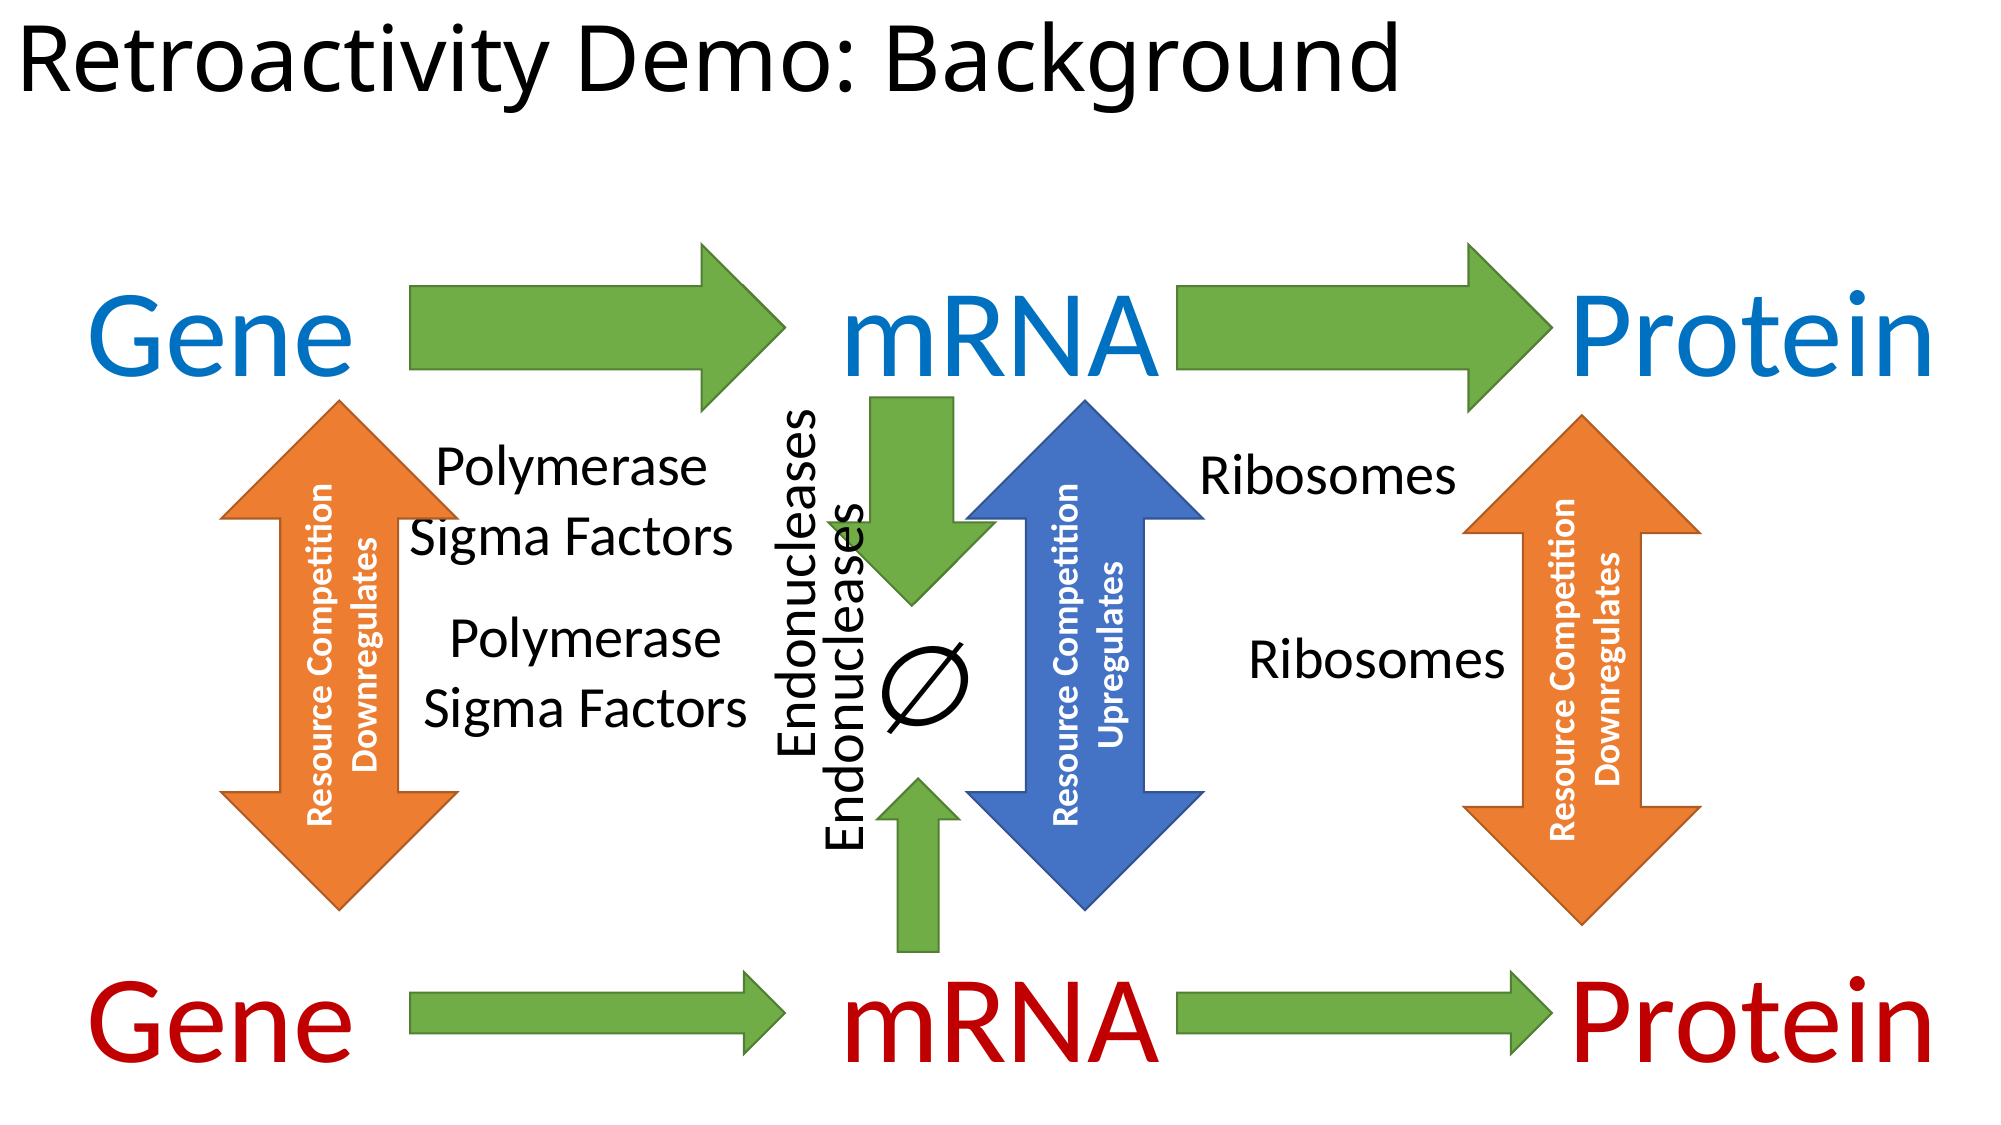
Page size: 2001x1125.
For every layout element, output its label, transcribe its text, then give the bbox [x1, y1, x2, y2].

text_box Resource Competition Downregulates [218, 399, 460, 912]
text_box [409, 969, 787, 1057]
text_box [409, 241, 787, 414]
text_box [869, 396, 998, 608]
text_box Polymerase Sigma Factors [394, 419, 749, 575]
text_box Resource Competition Downregulates [1461, 413, 1703, 927]
text_box mRNA [824, 244, 1176, 410]
text_box Endonucleases [797, 488, 883, 869]
text_box [883, 777, 962, 953]
text_box Protein [1553, 244, 1953, 410]
text_box Polymerase Sigma Factors [408, 591, 764, 747]
text_box mRNA [824, 929, 1176, 1095]
text_box Ribosomes [1184, 428, 1473, 514]
title Retroactivity Demo: Background [0, 0, 1725, 125]
text_box Endonucleases [749, 393, 835, 775]
text_box Gene [71, 244, 371, 410]
text_box Gene [71, 930, 371, 1095]
text_box Protein [1553, 930, 1953, 1095]
text_box Resource Competition Upregulates [964, 399, 1206, 912]
text_box Ribosomes [1233, 612, 1521, 698]
text_box [1176, 241, 1554, 414]
text_box [1176, 969, 1554, 1057]
